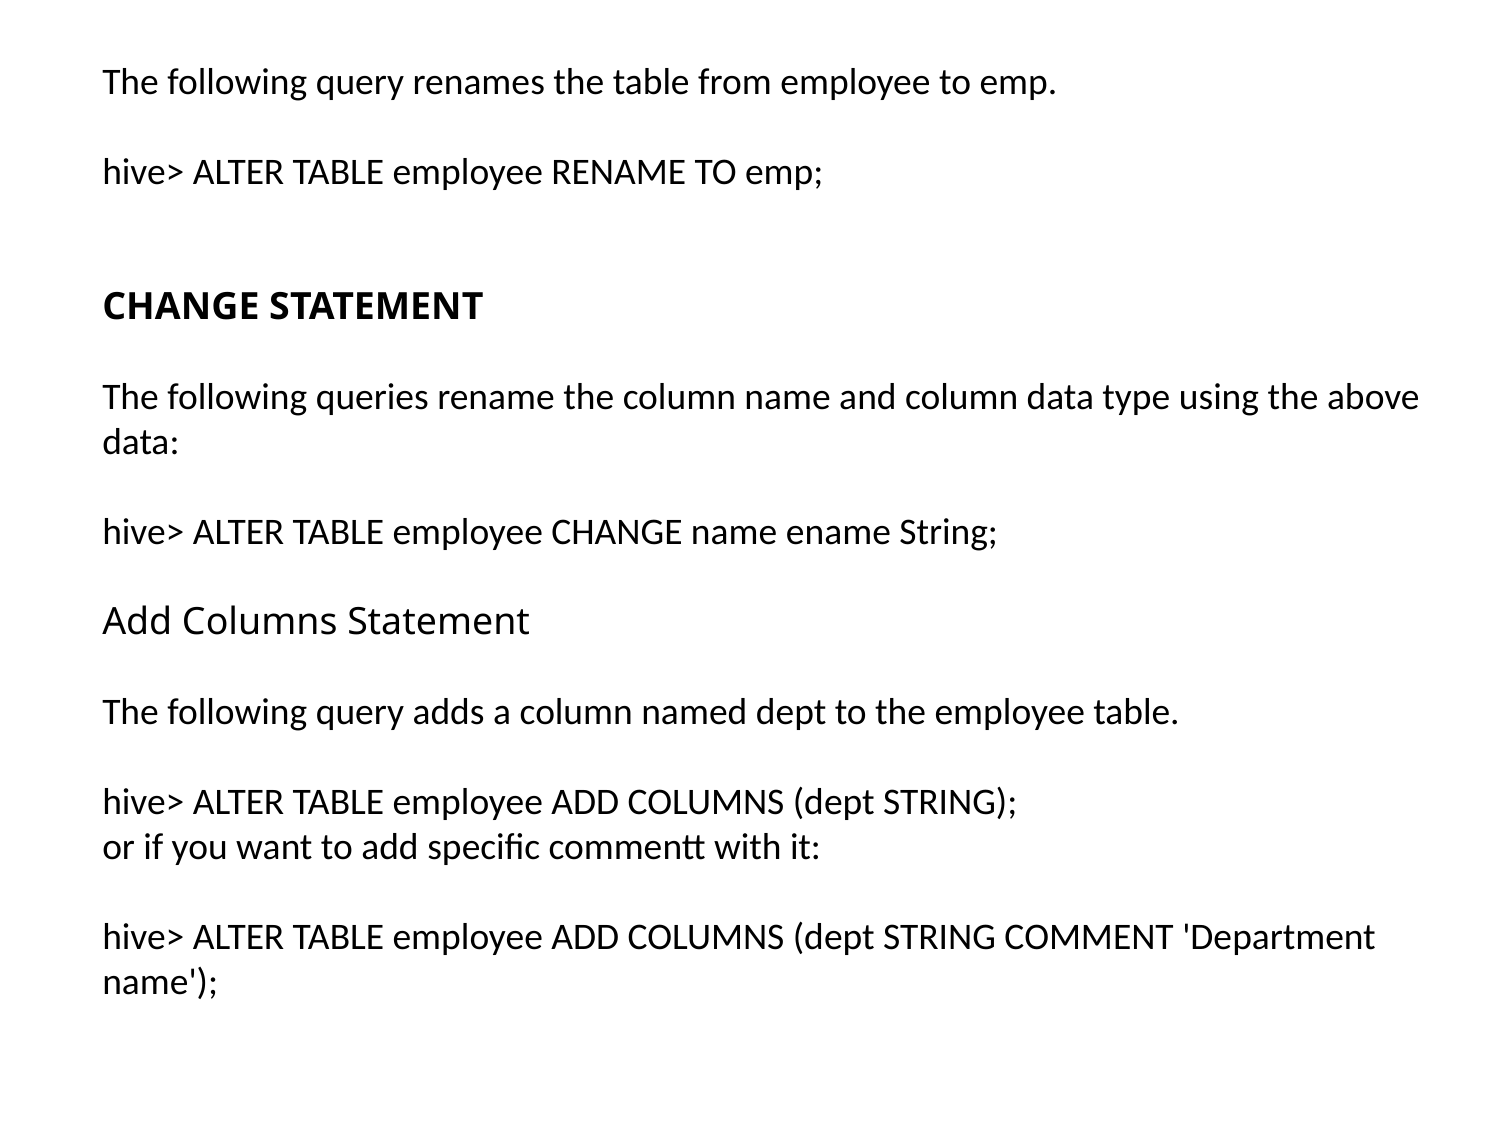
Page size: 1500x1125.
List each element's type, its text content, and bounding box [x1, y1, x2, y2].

text_box The following query renames the table from employee to emp. hive> ALTER TABLE employee RENAME TO emp; CHANGE STATEMENT The following queries rename the column name and column data type using the above data: hive> ALTER TABLE employee CHANGE name ename String; Add Columns Statement The following query adds a column named dept to the employee table. hive> ALTER TABLE employee ADD COLUMNS (dept STRING); or if you want to add specific commentt with it: hive> ALTER TABLE employee ADD COLUMNS (dept STRING COMMENT 'Department name'); [87, 49, 1463, 1055]
